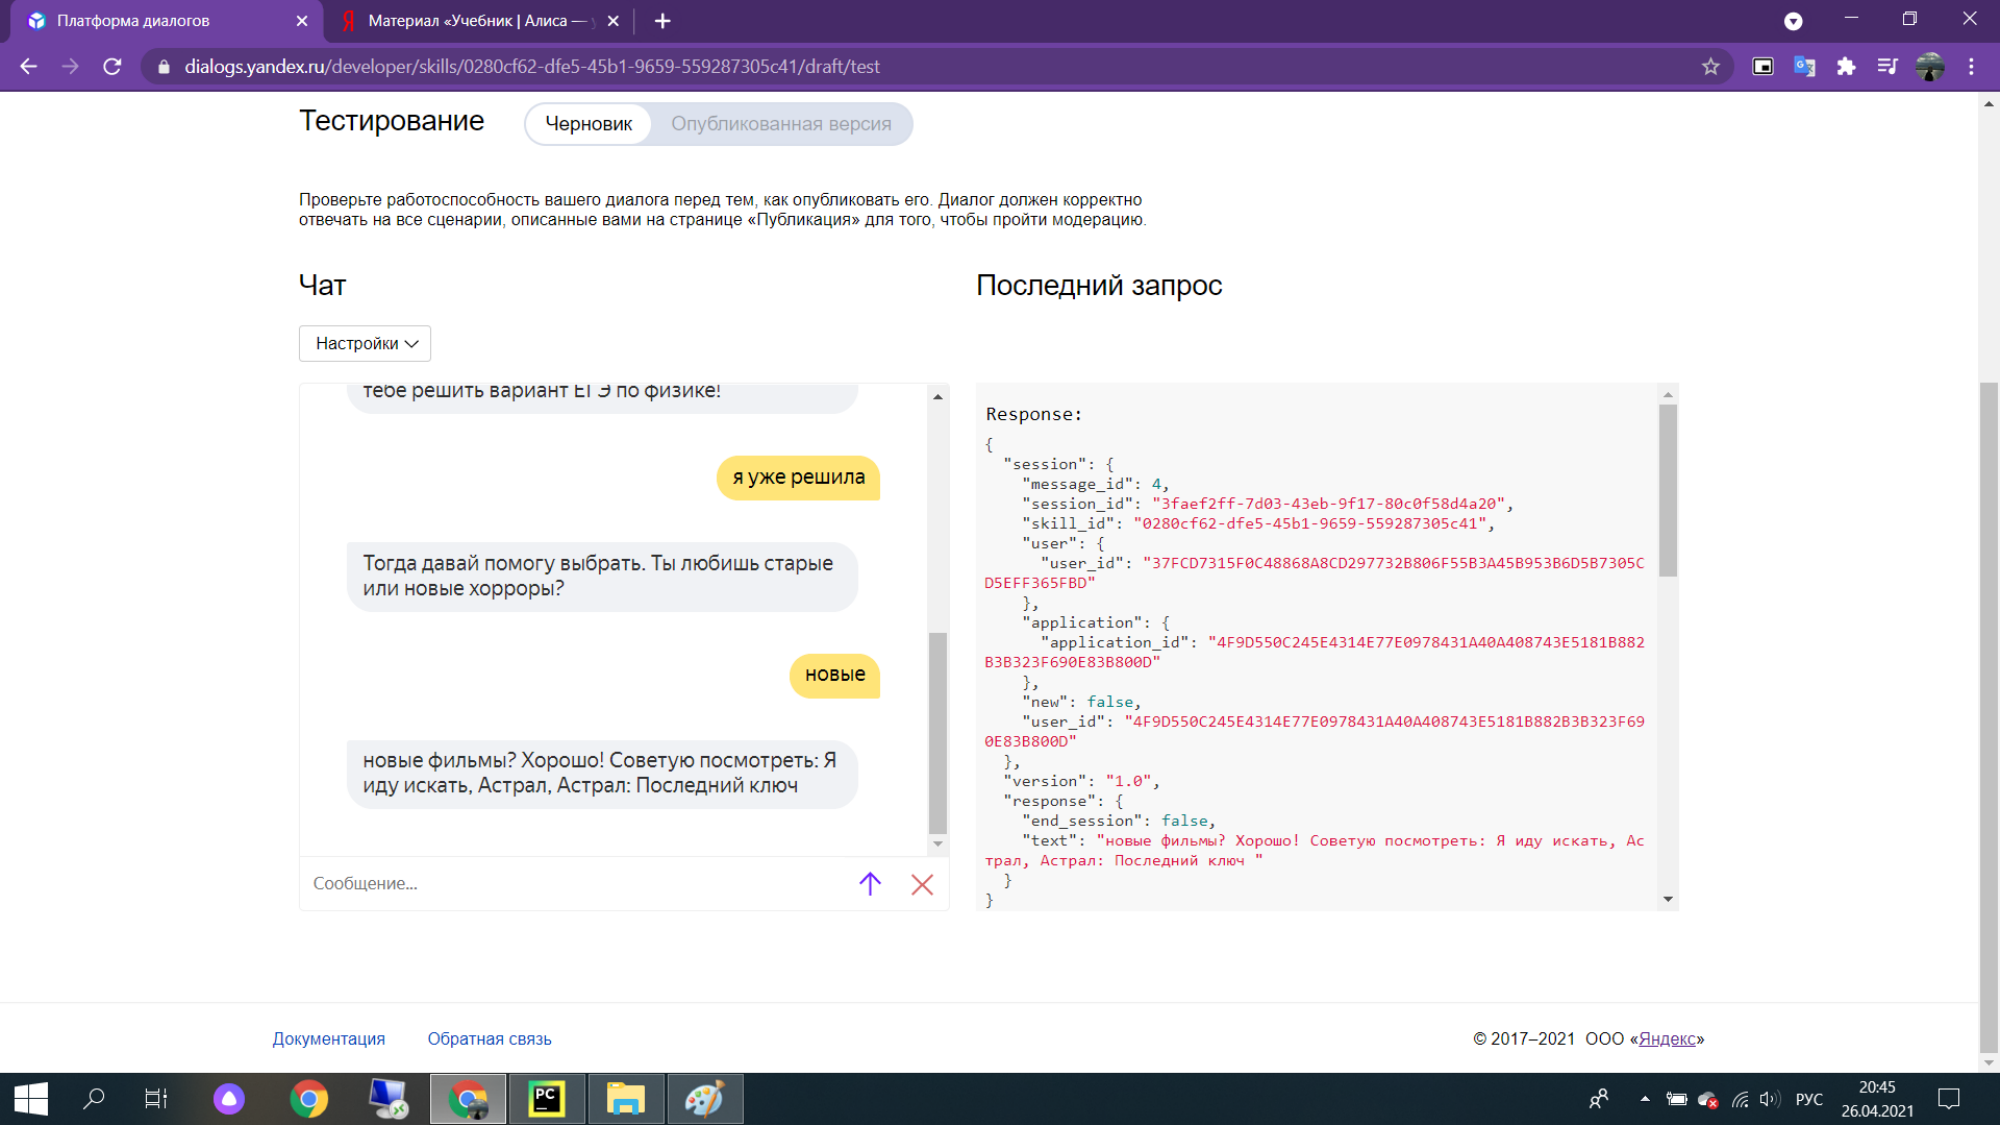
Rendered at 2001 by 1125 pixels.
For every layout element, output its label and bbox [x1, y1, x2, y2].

list [0, 0, 2000, 1125]
